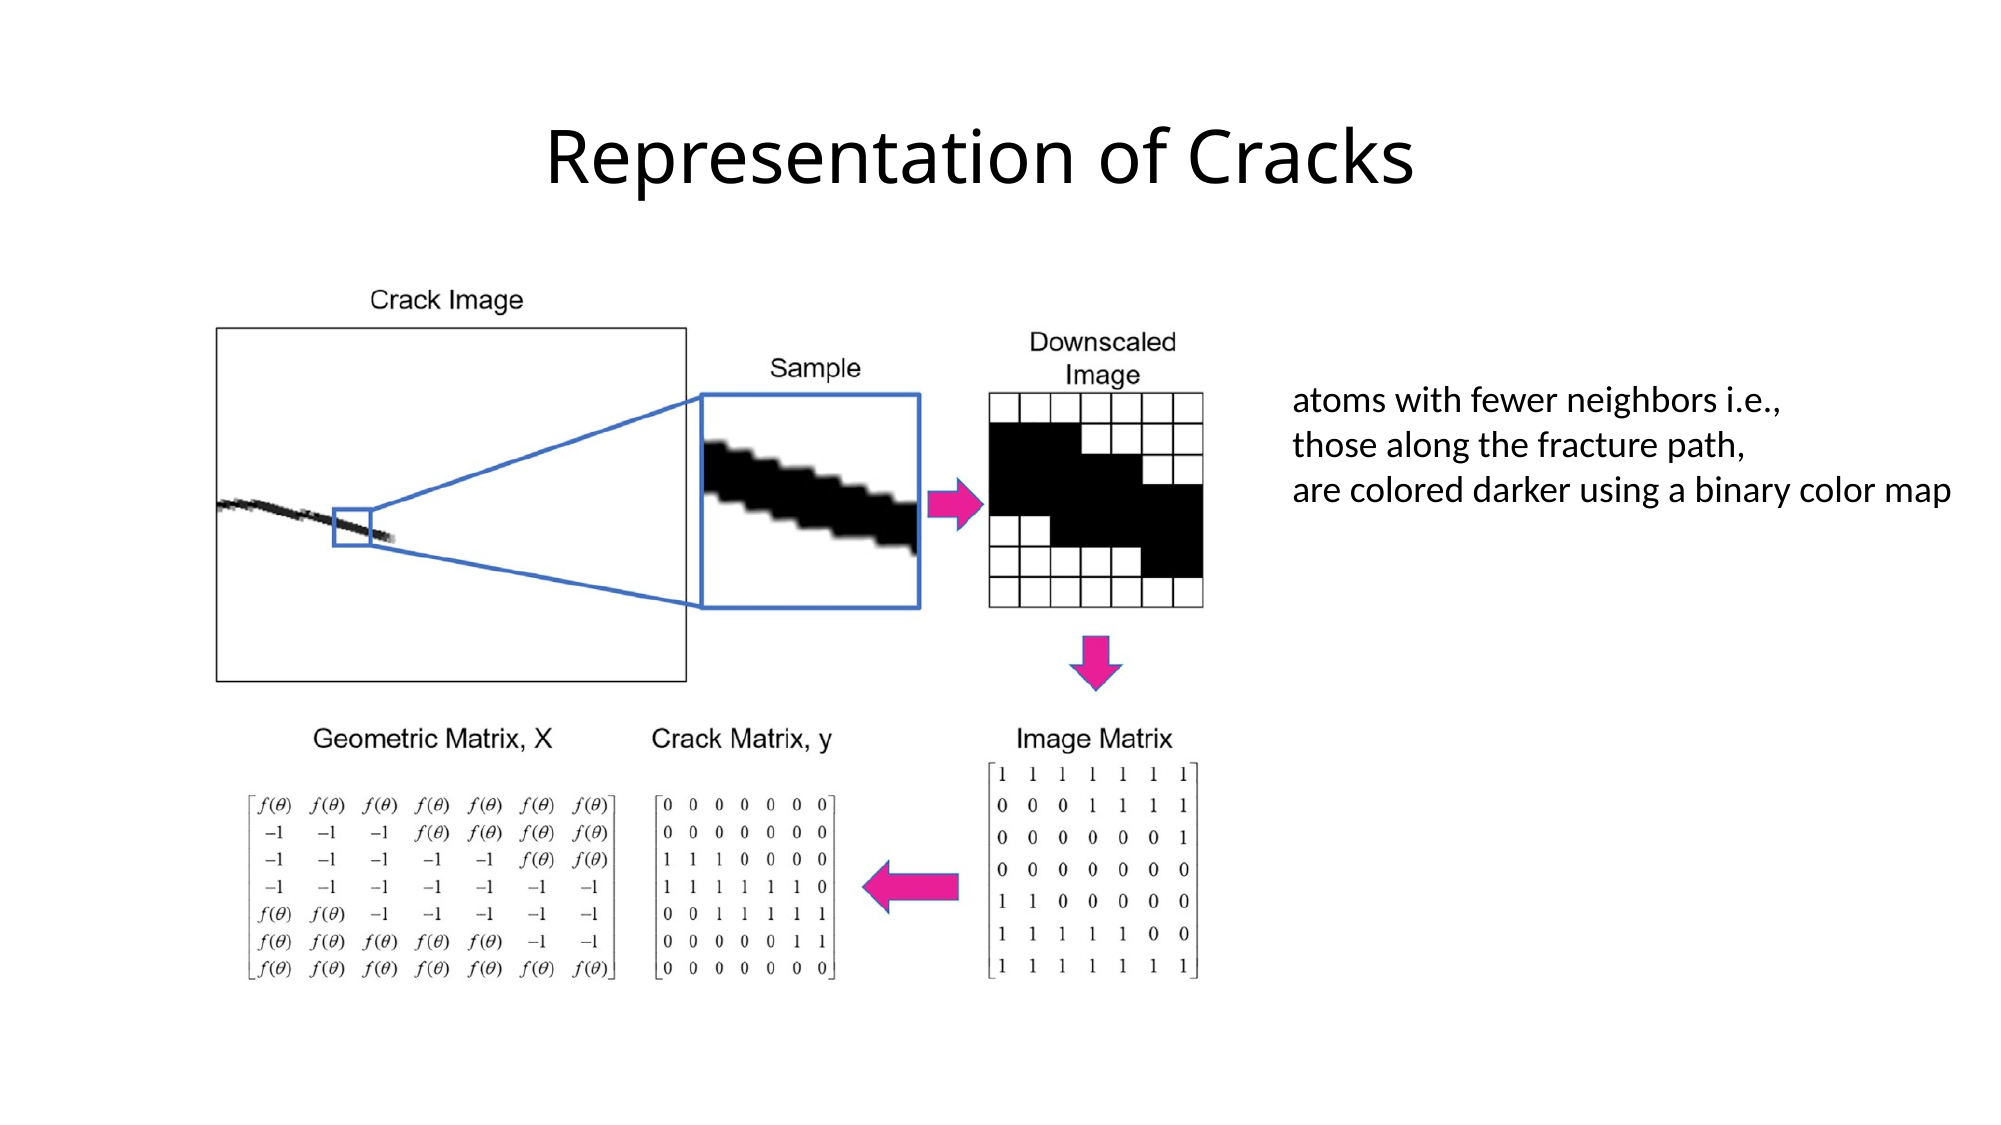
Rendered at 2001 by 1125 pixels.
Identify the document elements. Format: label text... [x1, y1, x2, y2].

title Representation of Cracks [302, 111, 1659, 208]
text_box atoms with fewer neighbors i.e., those along the fracture path, are colored darker using a binary color map [1277, 367, 1968, 517]
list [193, 277, 1216, 992]
